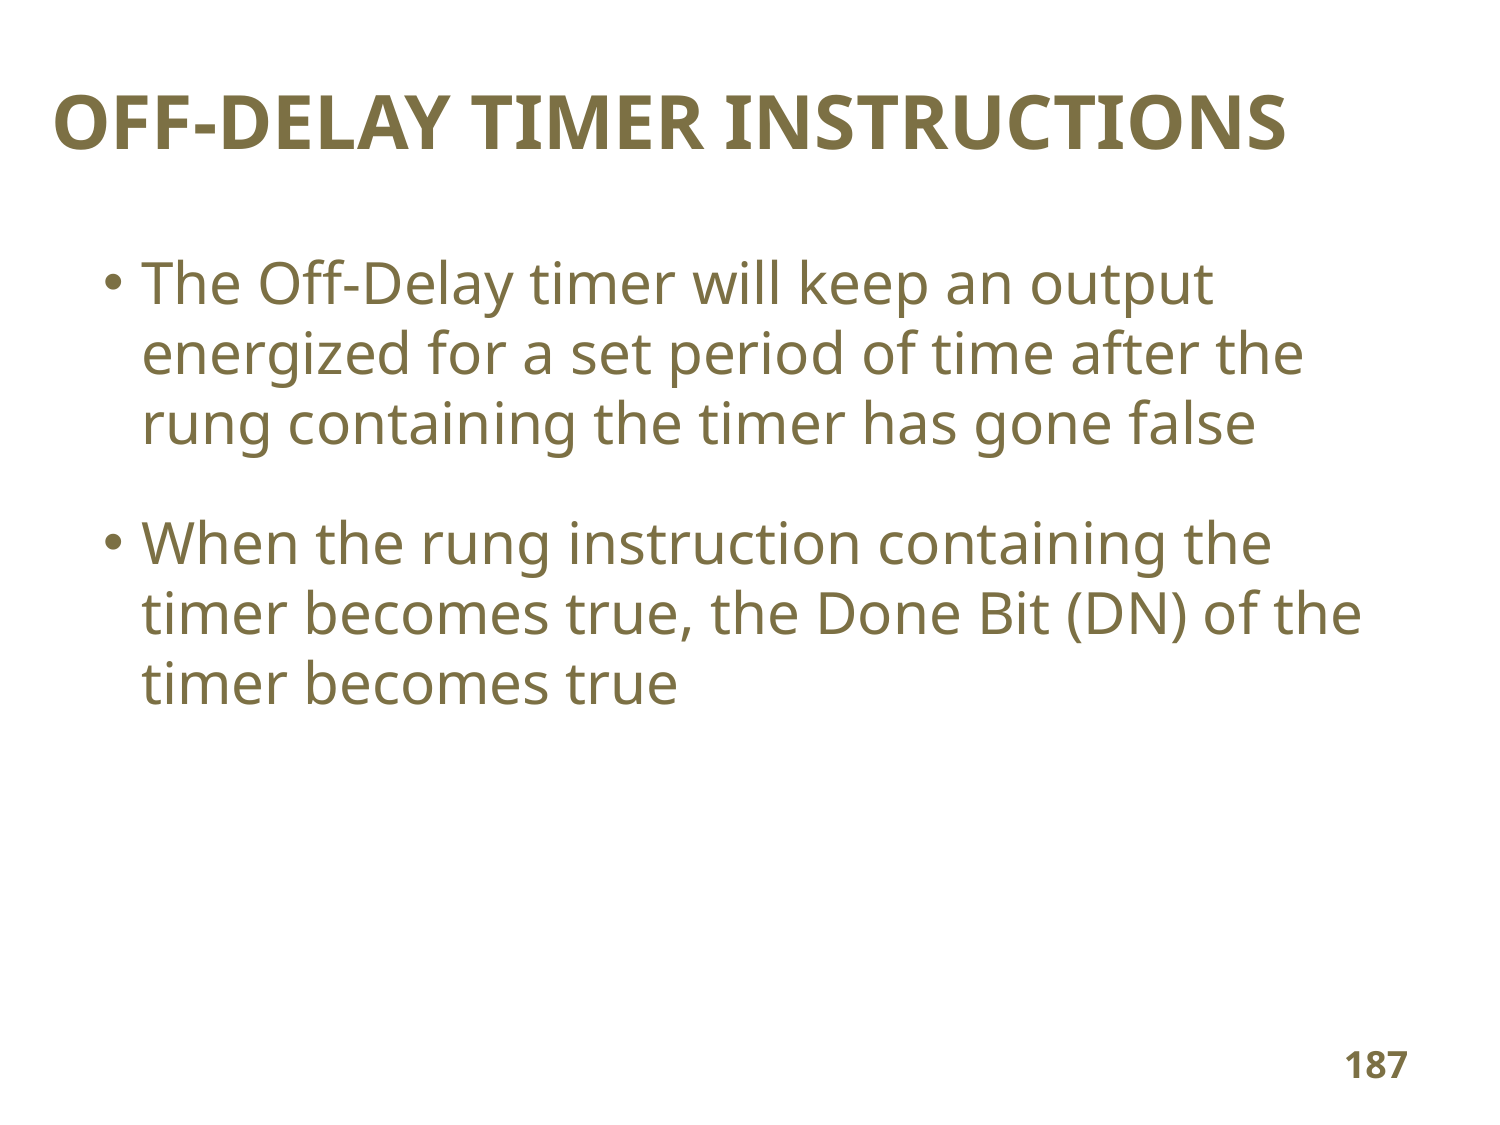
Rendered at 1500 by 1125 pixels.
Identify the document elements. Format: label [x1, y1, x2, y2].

text_box [90, 239, 1403, 722]
text_box [37, 63, 1418, 176]
slide_number [1330, 1051, 1490, 1098]
